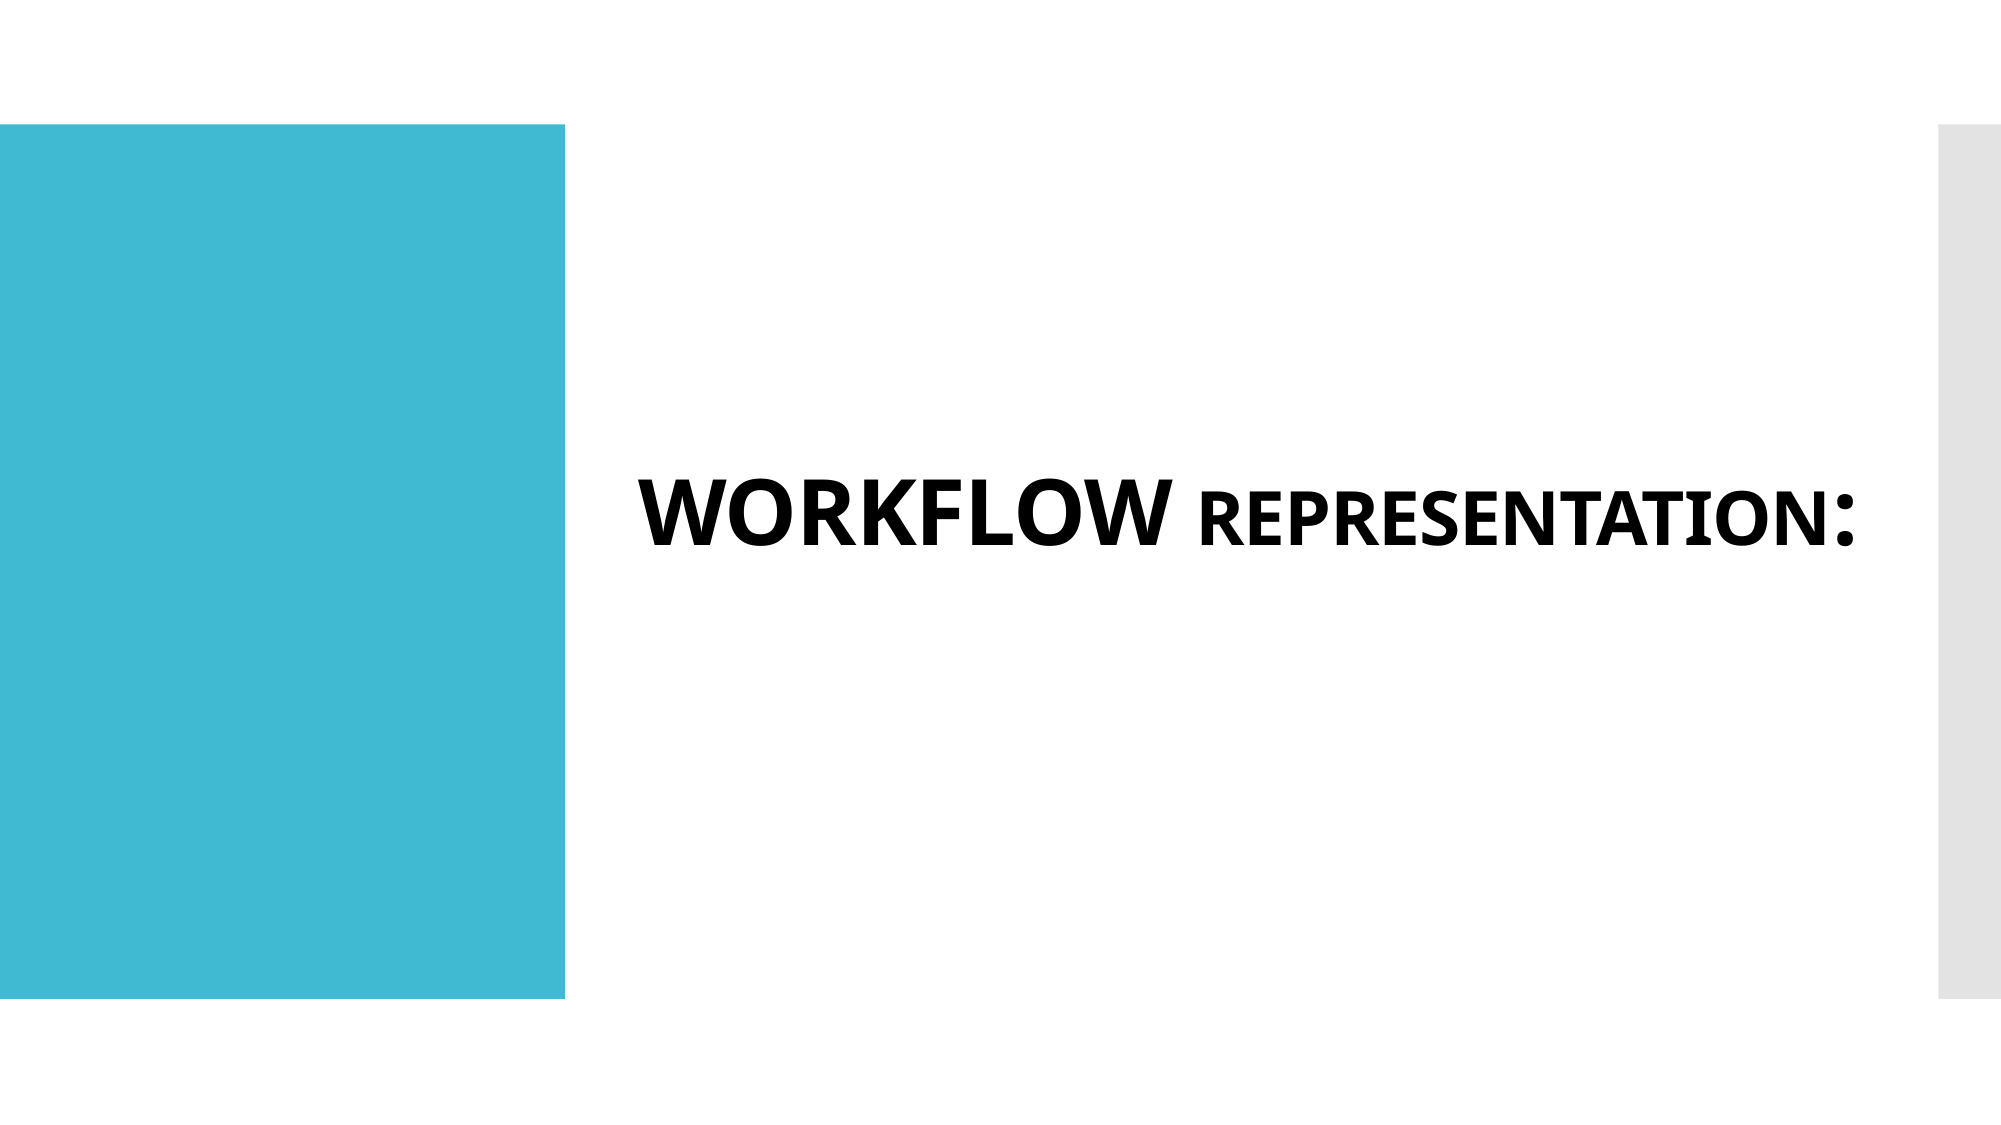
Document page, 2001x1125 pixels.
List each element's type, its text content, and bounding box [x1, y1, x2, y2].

title WORKFLOW REPRESENTATION: [575, 138, 1922, 893]
